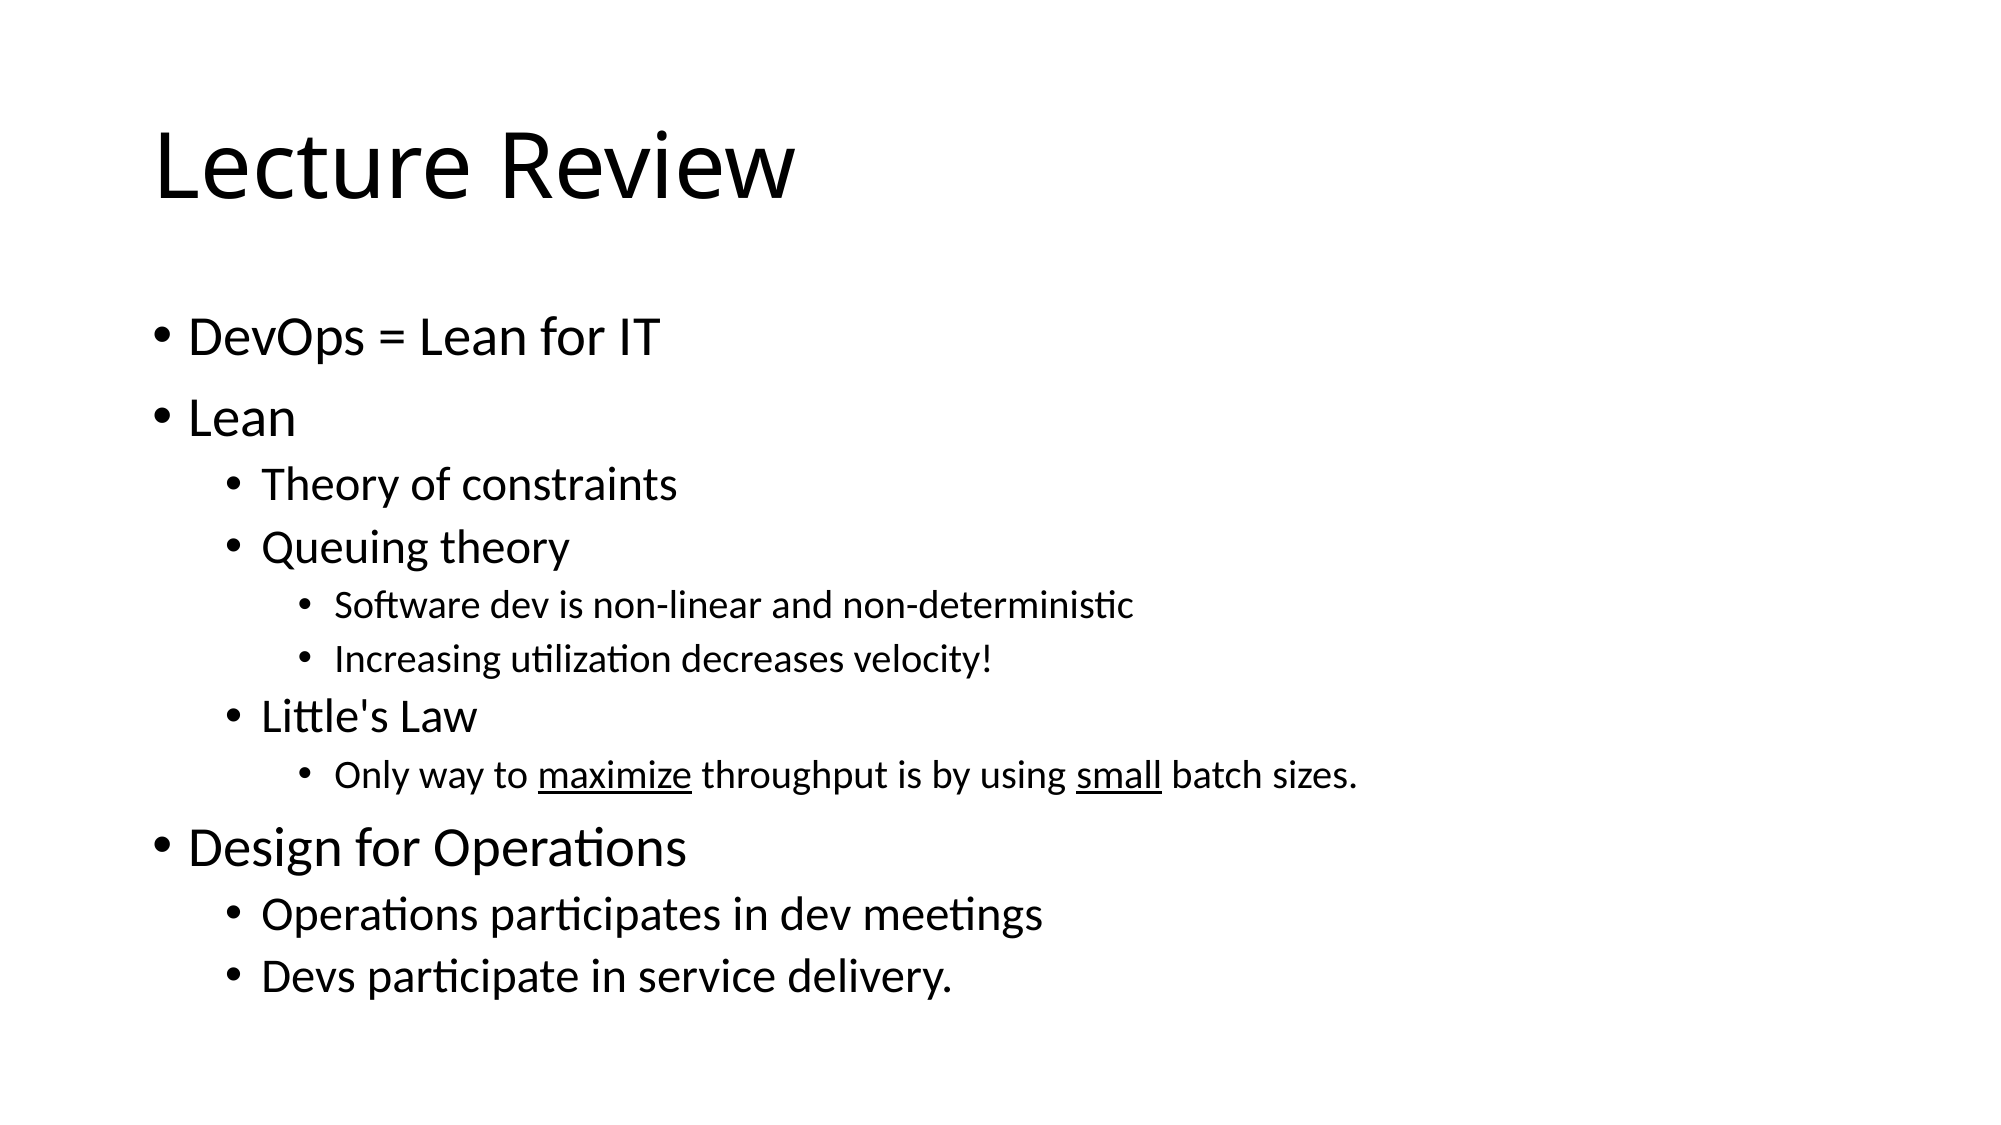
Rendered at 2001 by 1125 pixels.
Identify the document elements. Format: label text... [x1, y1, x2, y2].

title Lecture Review [137, 59, 1863, 278]
list DevOps = Lean for IT Lean Theory of constraints Queuing theory Software dev is non-linear and non-deterministic Increasing utilization decreases velocity! Little's Law Only way to maximize throughput is by using small batch sizes. Design for Operations Operations participates in dev meetings Devs participate in service delivery. [137, 299, 1863, 1014]
